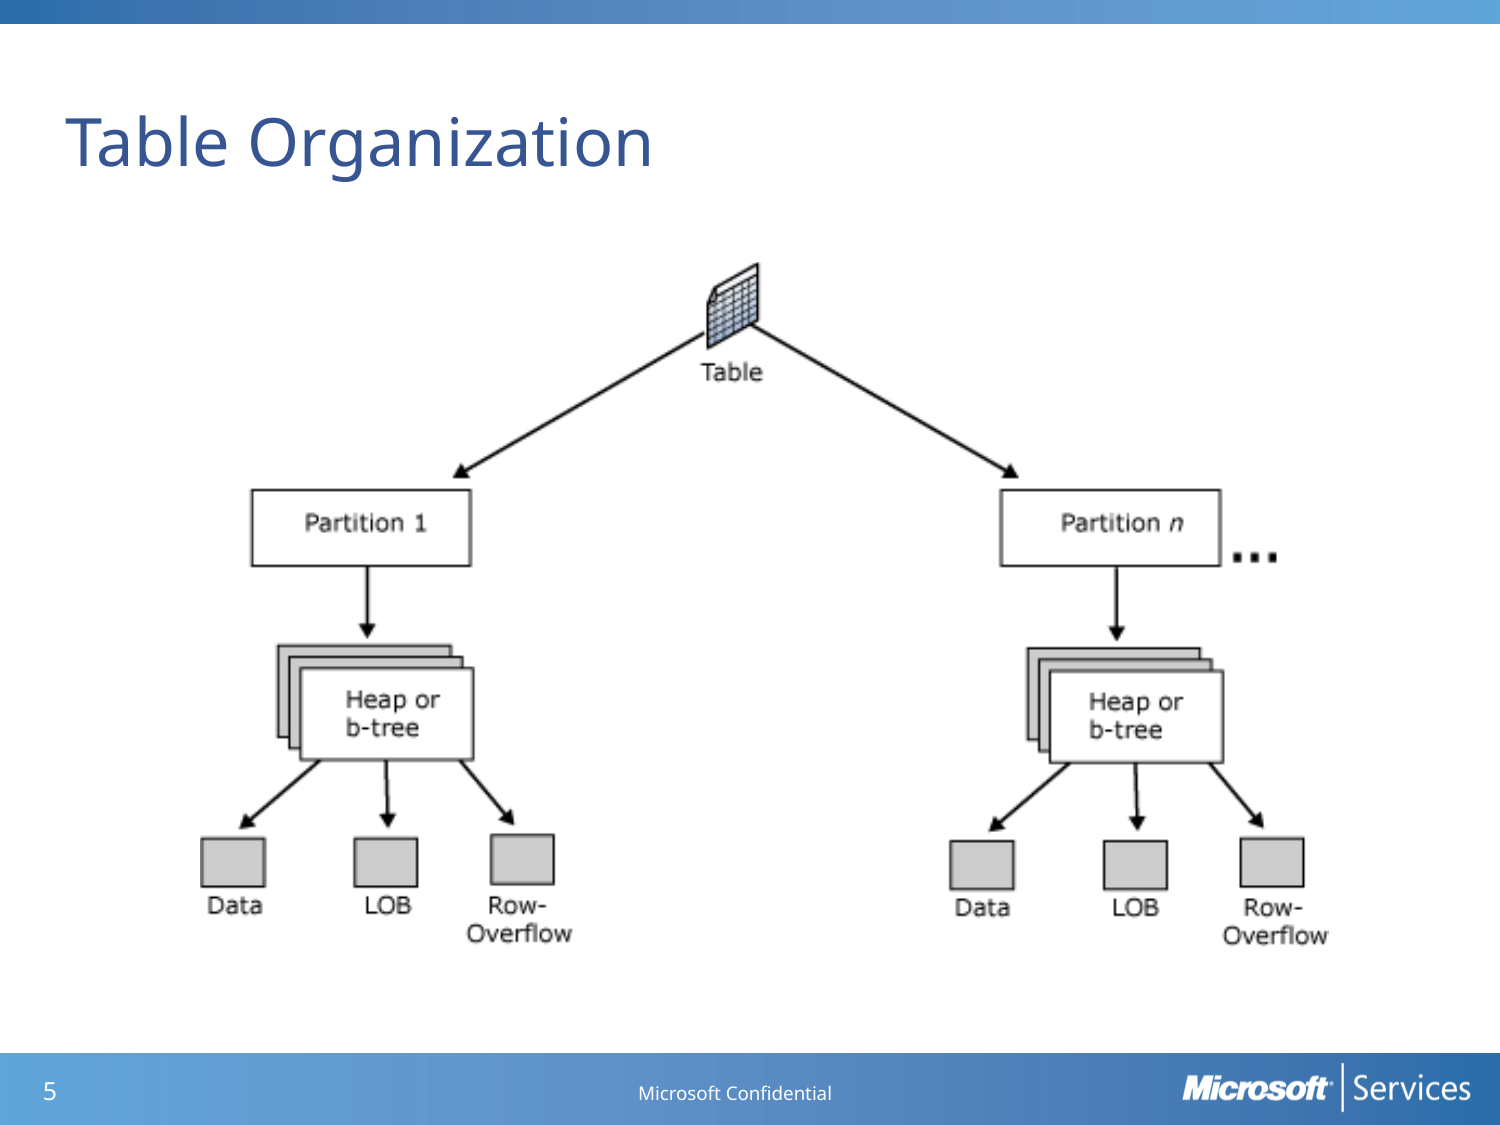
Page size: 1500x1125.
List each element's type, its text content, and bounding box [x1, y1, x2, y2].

slide_number 4 [0, 1062, 100, 1123]
title Table Organization [50, 36, 1450, 188]
footer Microsoft Confidential [435, 1062, 1035, 1123]
picture [199, 262, 1329, 950]
picture [0, 1050, 1500, 1125]
picture [0, 0, 1500, 24]
